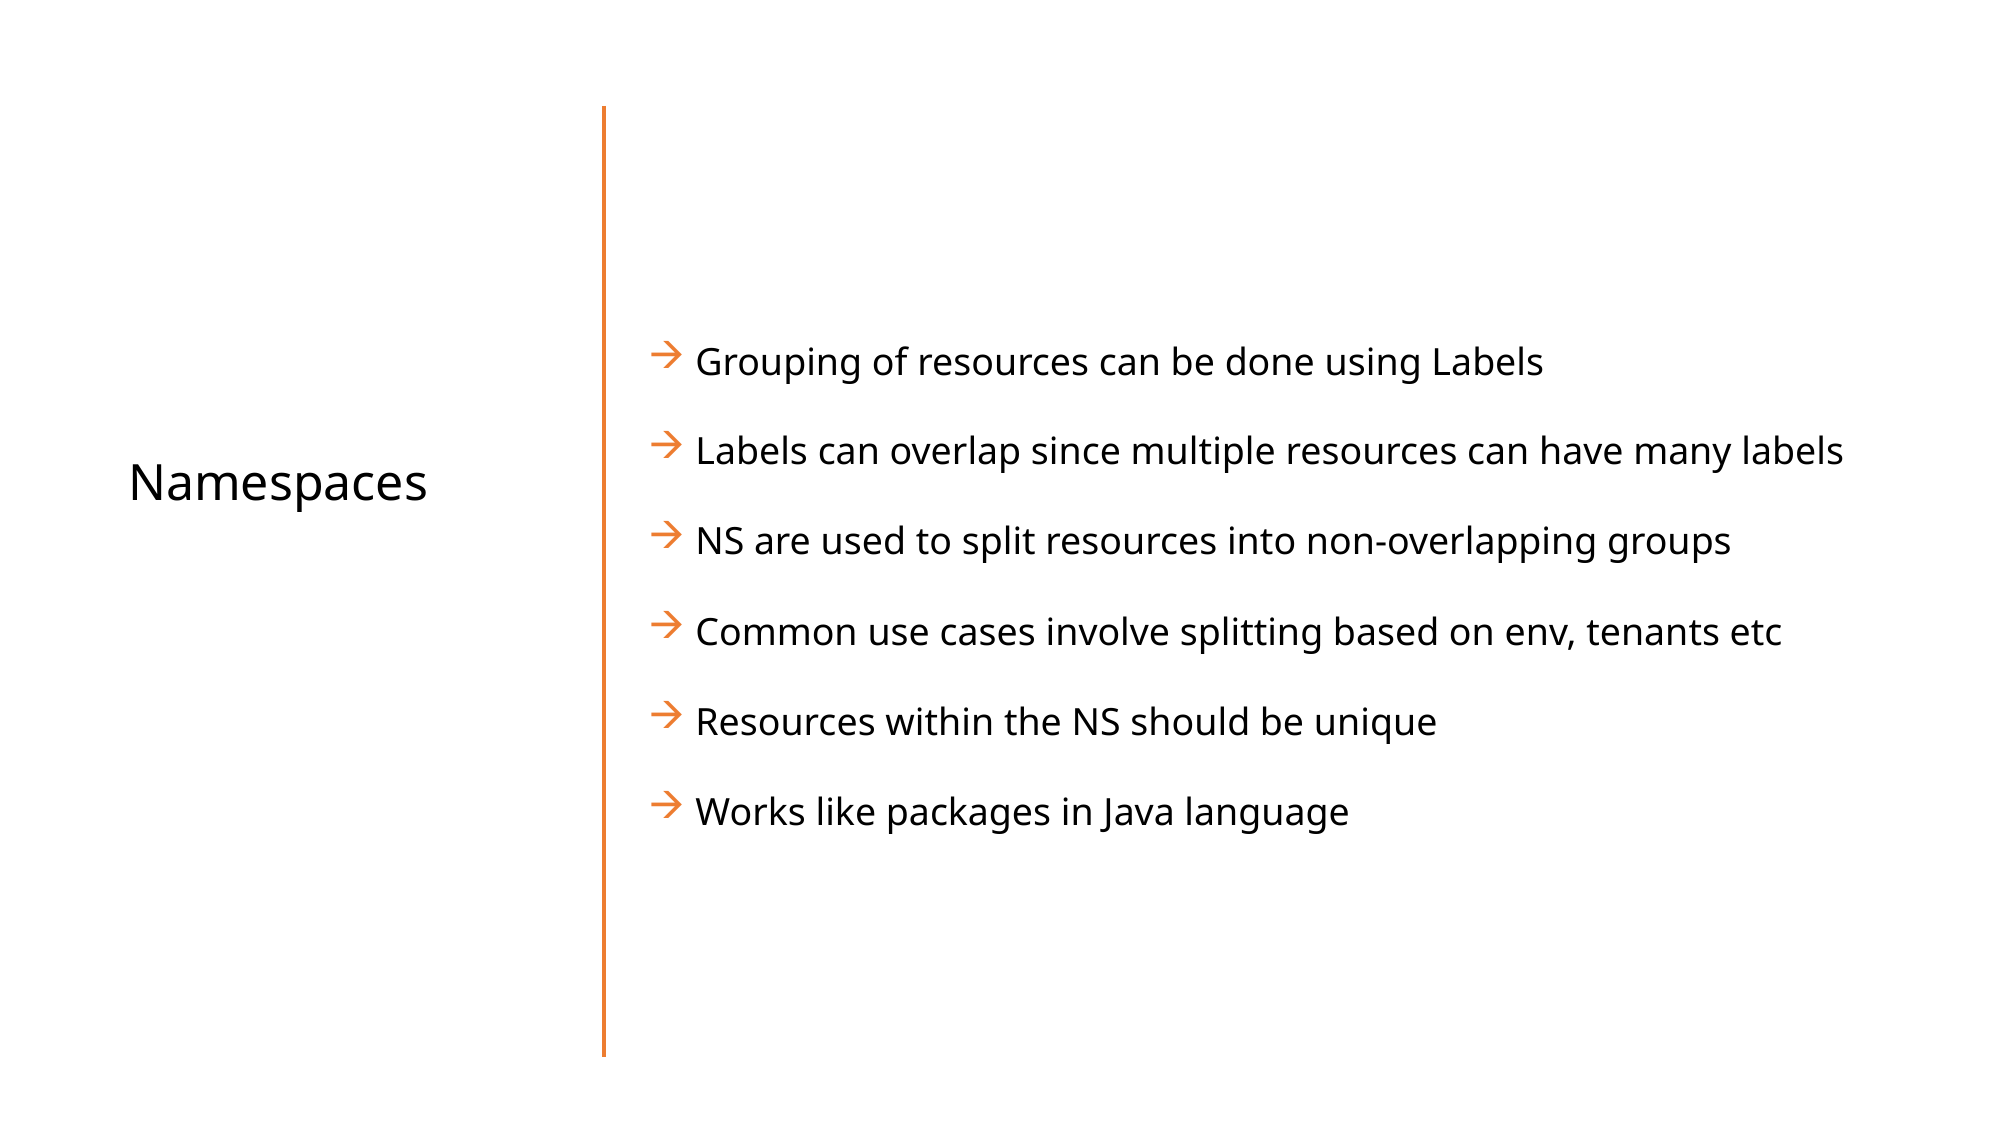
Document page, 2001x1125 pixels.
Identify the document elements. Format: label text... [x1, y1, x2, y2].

text_box Namespaces [113, 443, 559, 518]
text_box Grouping of resources can be done using Labels Labels can overlap since multiple resources can have many labels NS are used to split resources into non-overlapping groups Common use cases involve splitting based on env, tenants etc Resources within the NS should be unique Works like packages in Java language [633, 285, 1887, 840]
